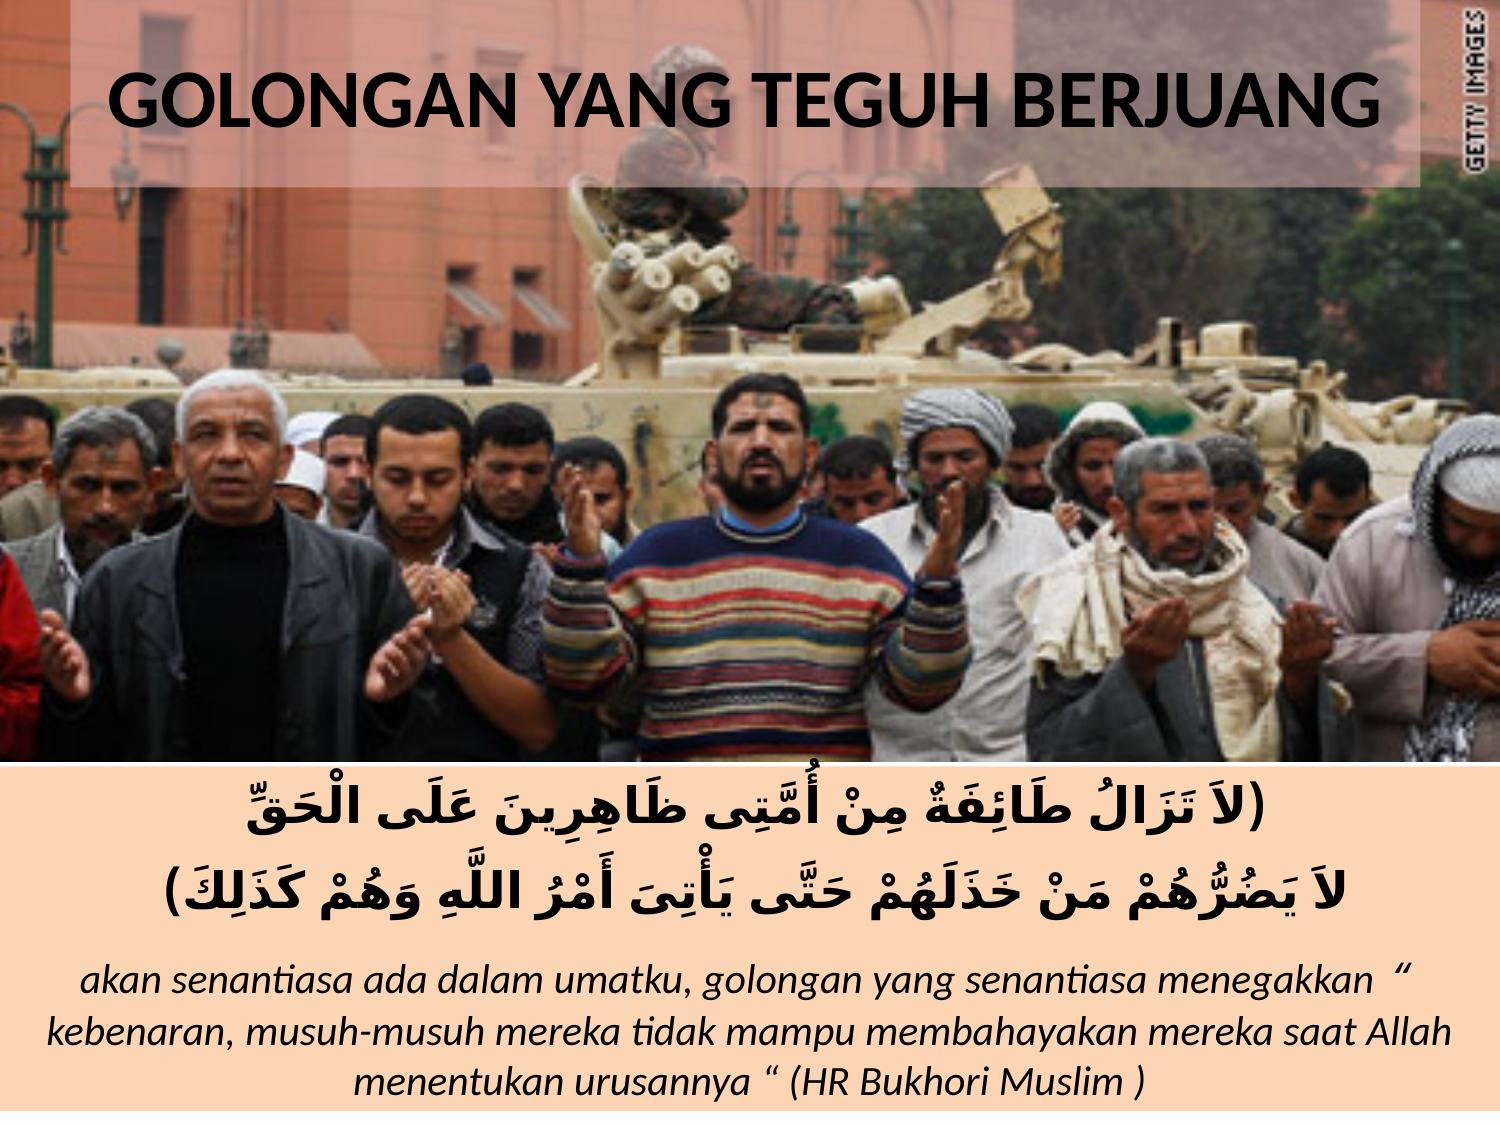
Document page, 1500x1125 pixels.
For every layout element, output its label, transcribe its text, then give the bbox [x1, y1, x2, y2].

picture [0, 0, 1500, 762]
text_box (لاَ تَزَالُ طَائِفَةٌ مِنْ أُمَّتِى ظَاهِرِينَ عَلَى الْحَقِّ لاَ يَضُرُّهُمْ مَنْ خَذَلَهُمْ حَتَّى يَأْتِىَ أَمْرُ اللَّهِ وَهُمْ كَذَلِكَ) “ akan senantiasa ada dalam umatku, golongan yang senantiasa menegakkan kebenaran, musuh-musuh mereka tidak mampu membahayakan mereka saat Allah menentukan urusannya “ (HR Bukhori Muslim ) [0, 768, 1500, 1112]
